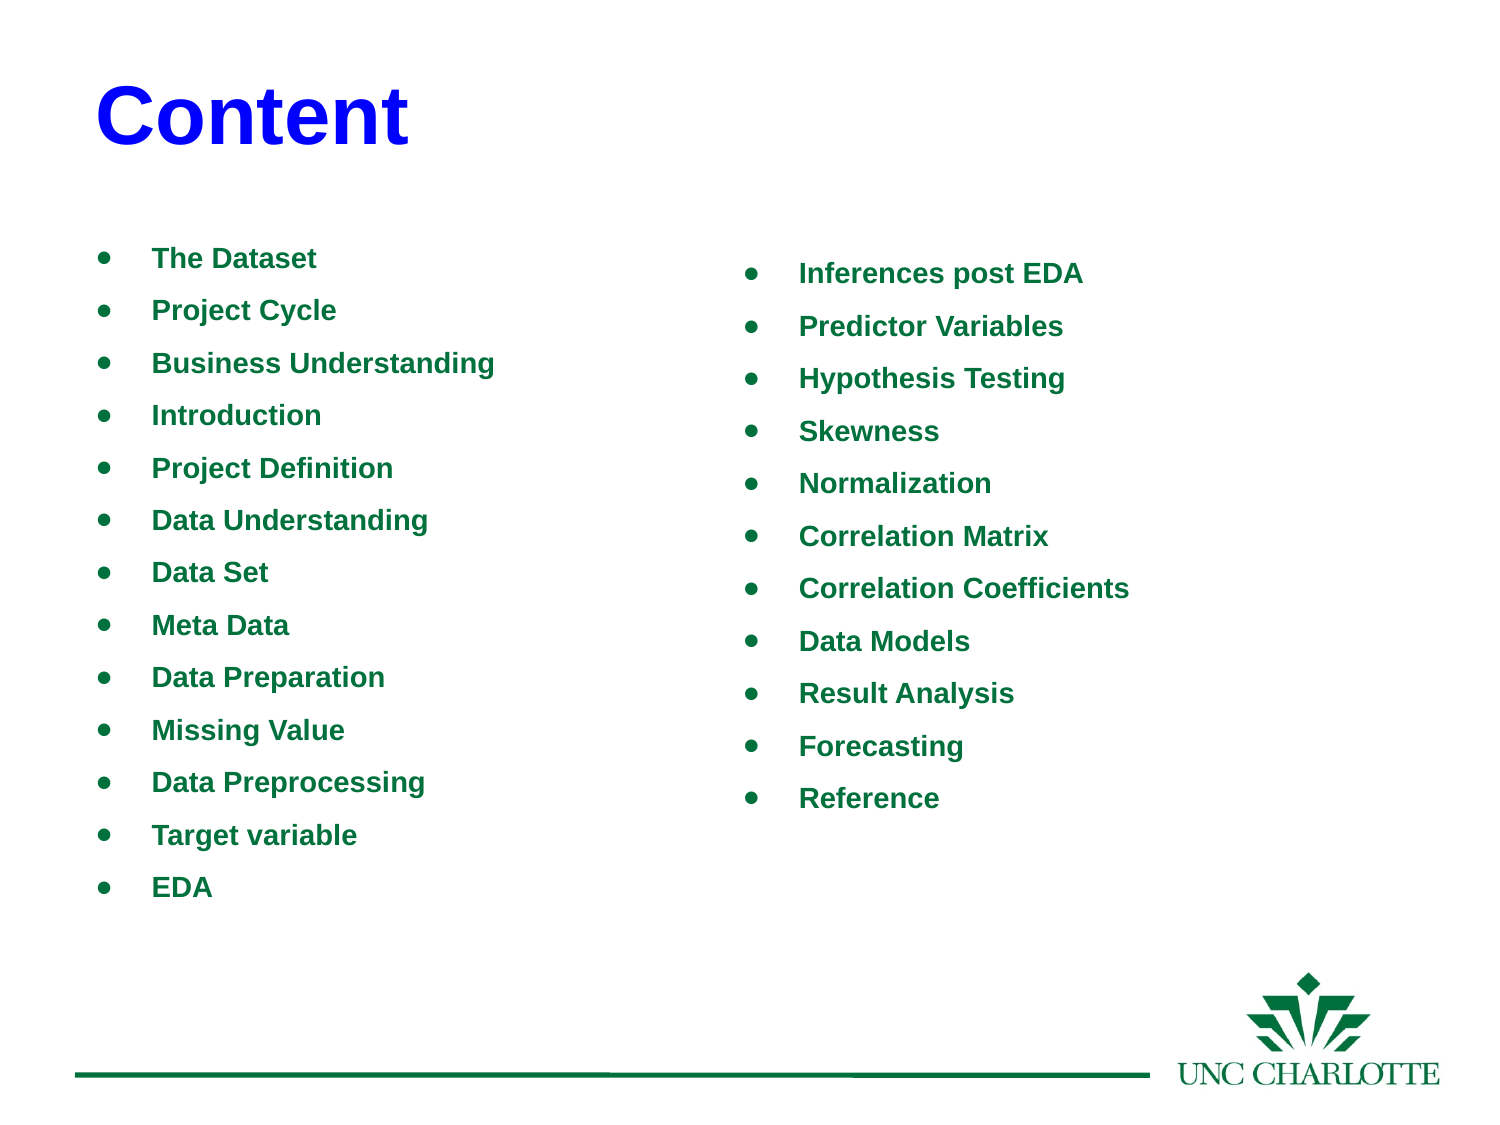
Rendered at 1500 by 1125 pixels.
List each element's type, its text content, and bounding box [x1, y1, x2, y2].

picture [1175, 969, 1444, 1089]
title Content [80, 45, 1441, 178]
text_box The Dataset Project Cycle Business Understanding Introduction Project Definition Data Understanding Data Set Meta Data Data Preparation Missing Value Data Preprocessing Target variable EDA [80, 195, 1412, 930]
text_box Inferences post EDA Predictor Variables Hypothesis Testing Skewness Normalization Correlation Matrix Correlation Coefficients Data Models Result Analysis Forecasting Reference [727, 216, 1480, 835]
